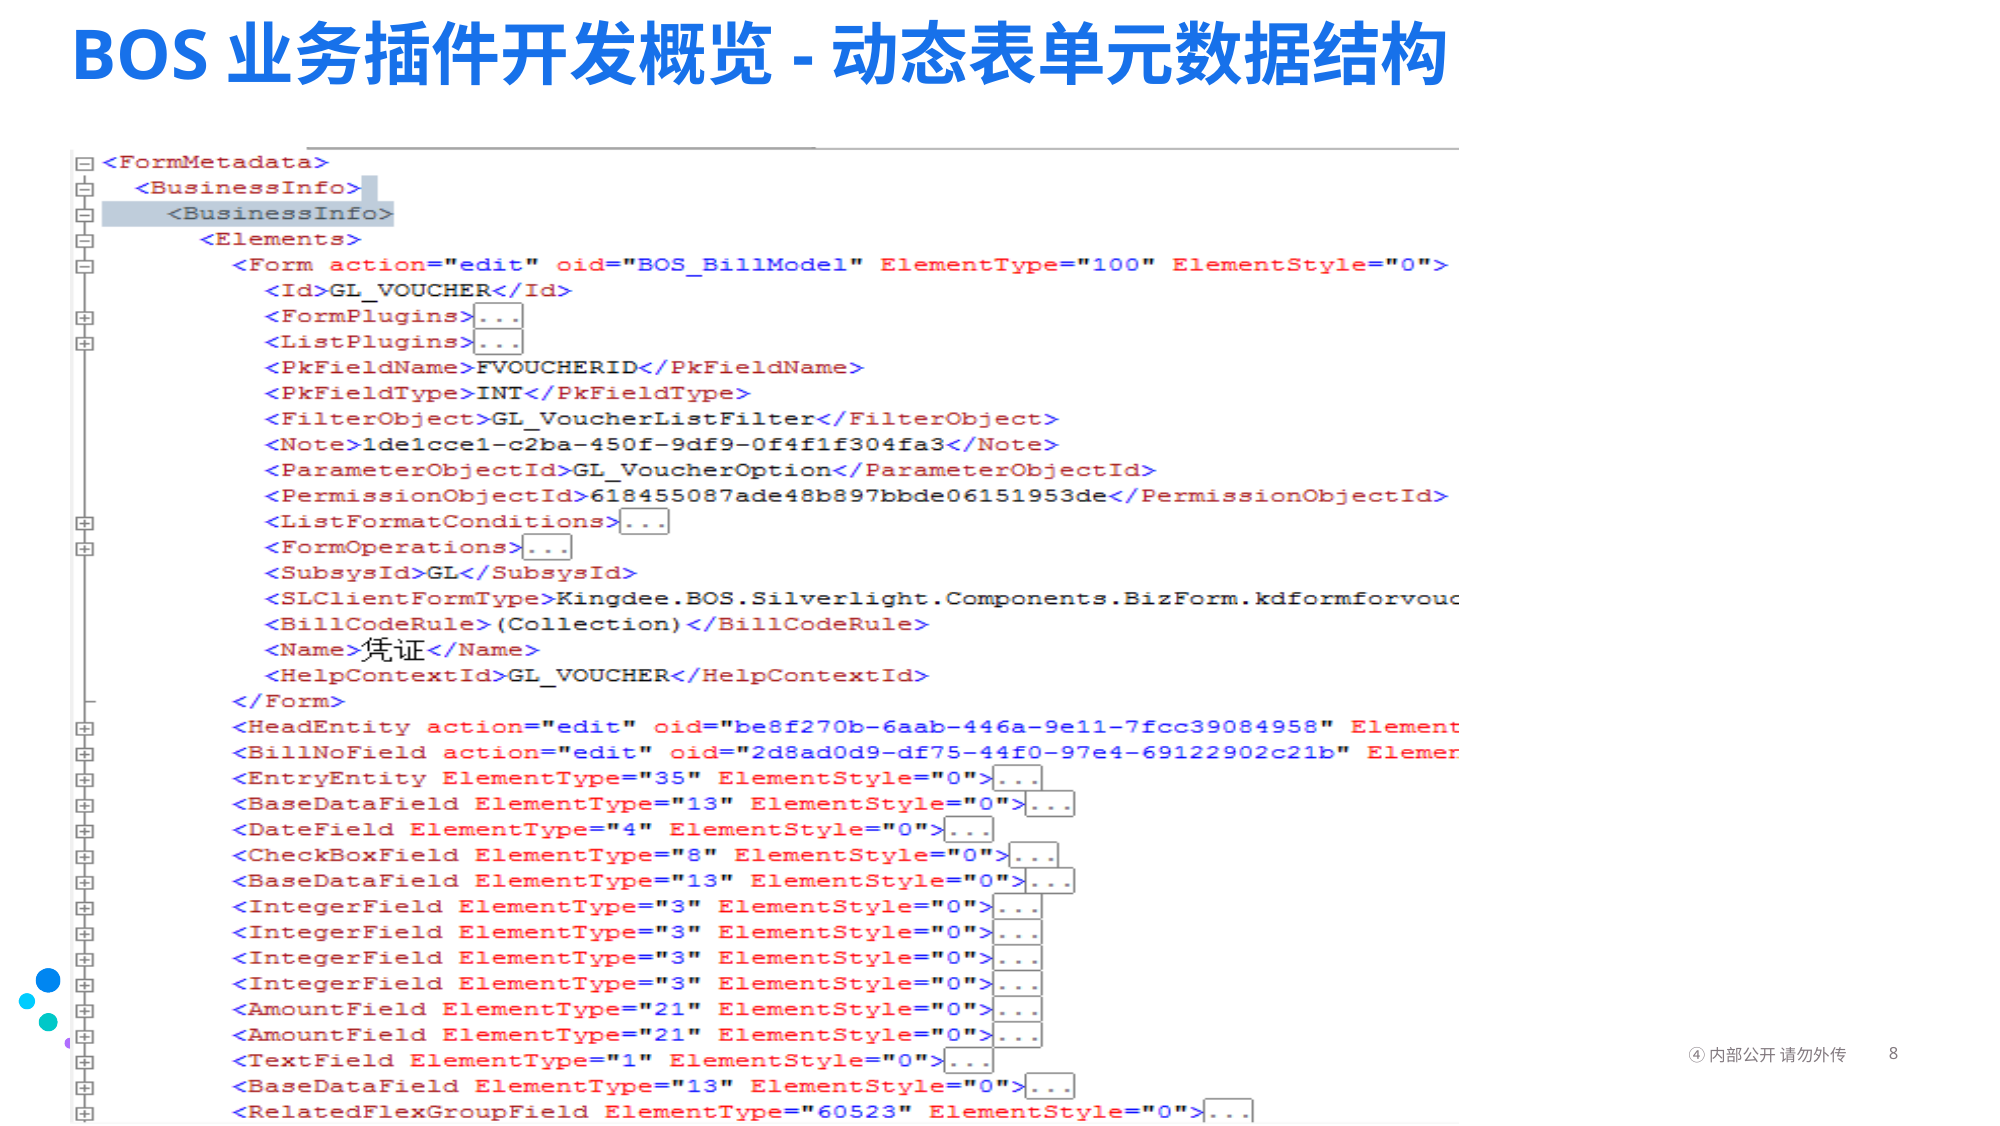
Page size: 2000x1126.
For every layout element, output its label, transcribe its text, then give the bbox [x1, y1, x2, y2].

picture [18, 147, 1459, 1124]
title BOS业务插件开发概览-动态表单元数据结构 [54, 3, 1780, 114]
